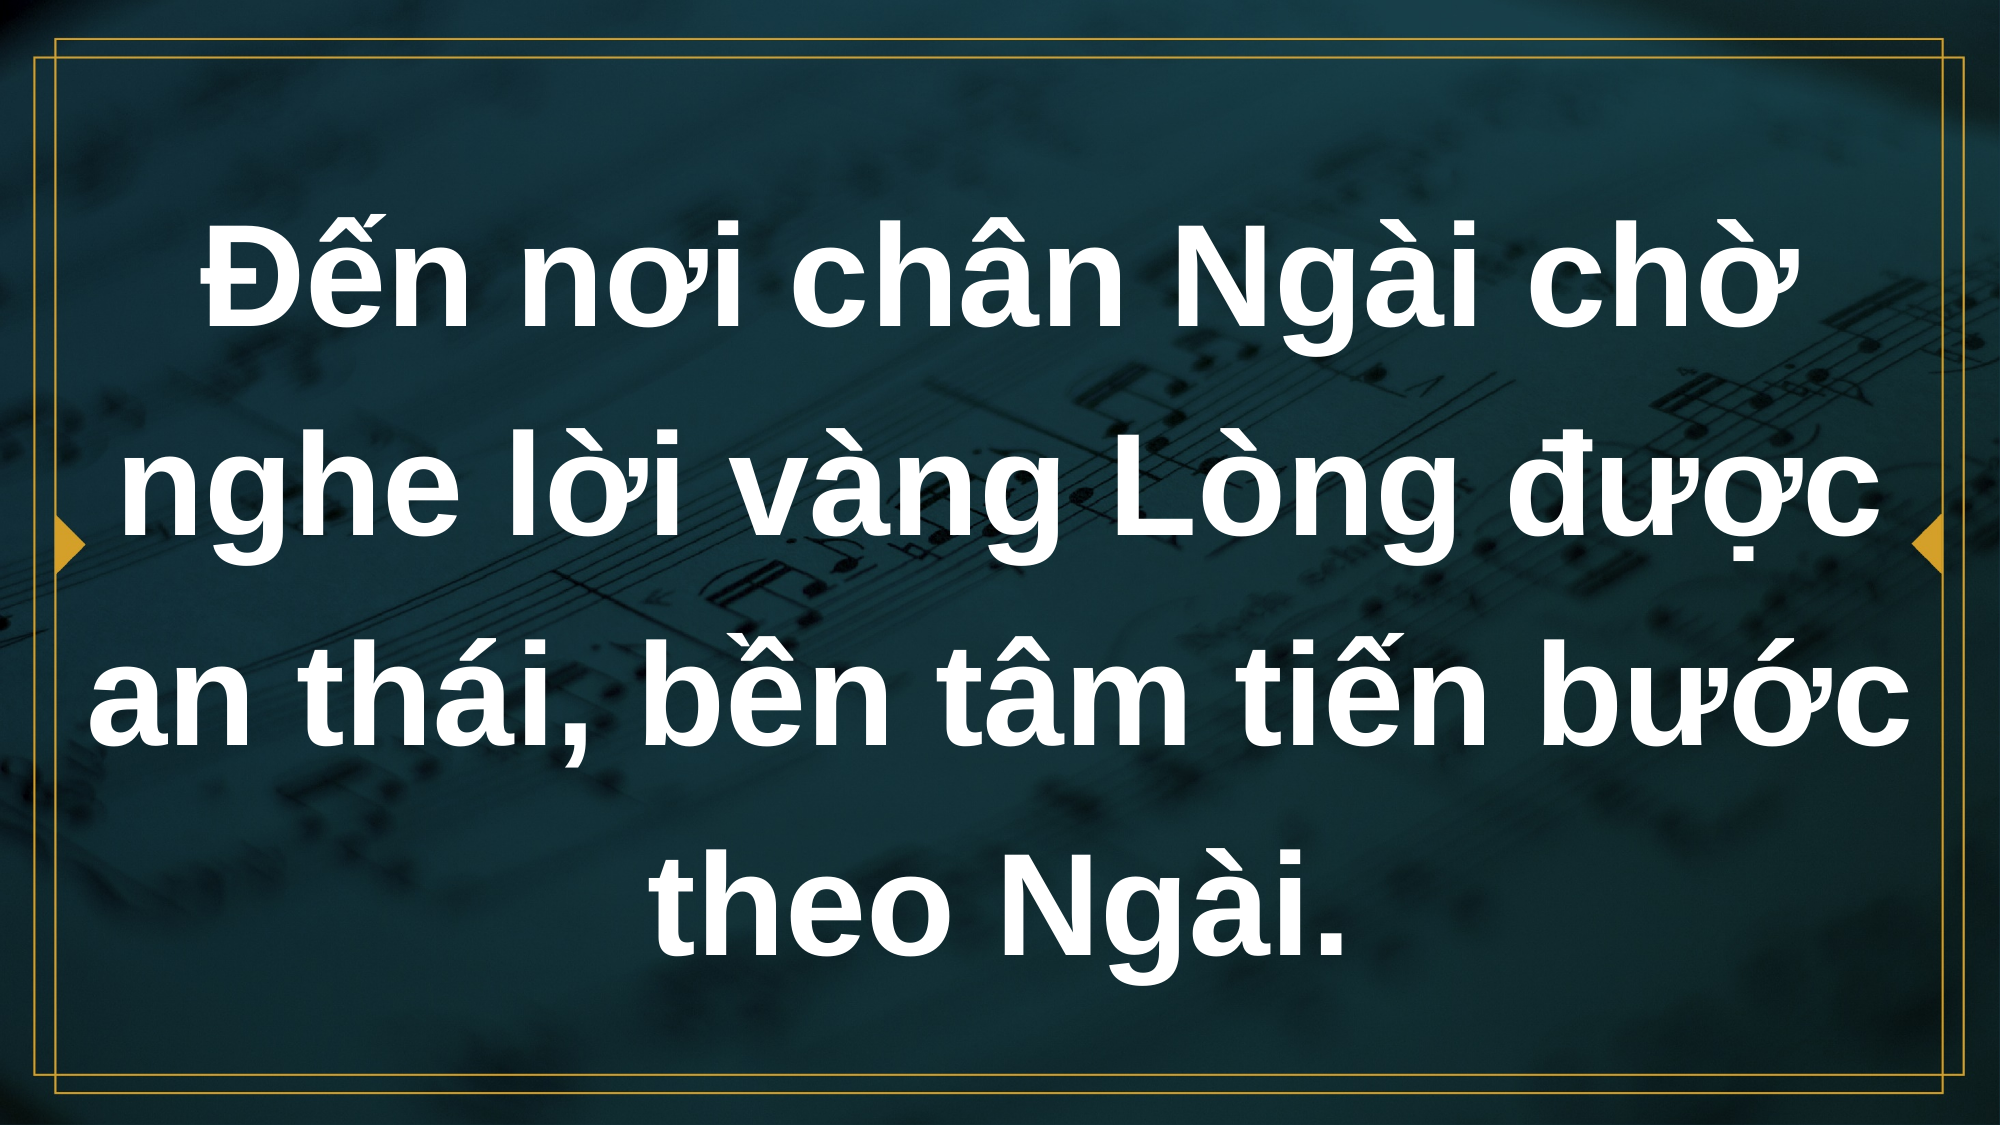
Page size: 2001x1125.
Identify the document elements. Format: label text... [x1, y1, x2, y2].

title Đến nơi chân Ngài chờ nghe lời vàng Lòng được an thái, bền tâm tiến bước theo Ngài. [55, 53, 1945, 1077]
picture [0, 0, 2000, 1125]
